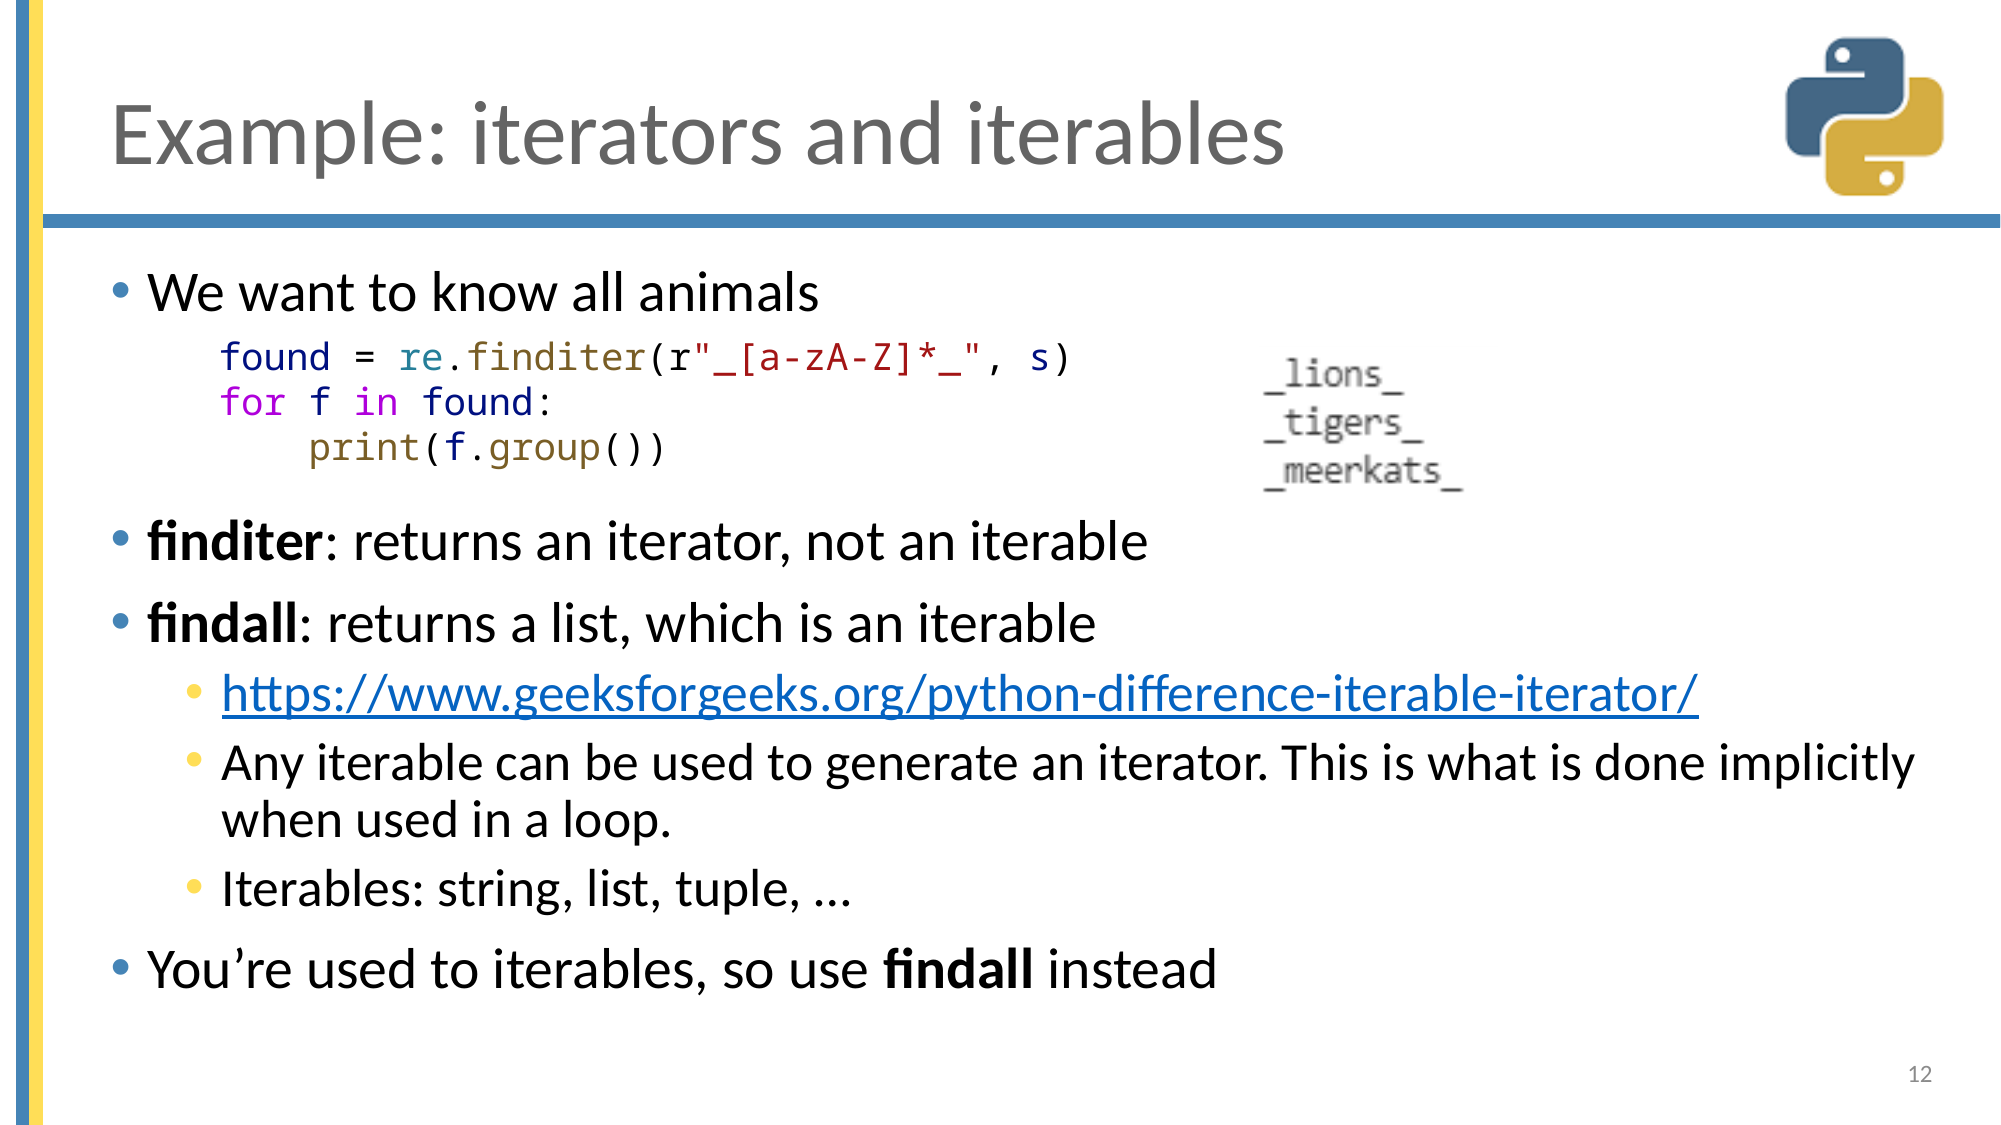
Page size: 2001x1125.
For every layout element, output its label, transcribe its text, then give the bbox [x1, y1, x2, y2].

text_box found = re.finditer(r"_[a-zA-Z]*_", s) for f in found: print(f.group()) [203, 325, 1205, 476]
title Example: iterators and iterables [95, 59, 1863, 211]
slide_number 12 [1497, 1042, 1948, 1103]
picture [1747, 18, 1987, 205]
list We want to know all animals finditer: returns an iterator, not an iterable findall: returns a list, which is an iterable https://www.geeksforgeeks.org/python-difference-iterable-iterator/ Any iterable can be used to generate an iterator. This is what is done implicitly when used in a loop. Iterables: string, list, tuple, … You’re used to iterables, so use findall instead [95, 254, 1948, 1014]
picture [1259, 345, 1498, 498]
